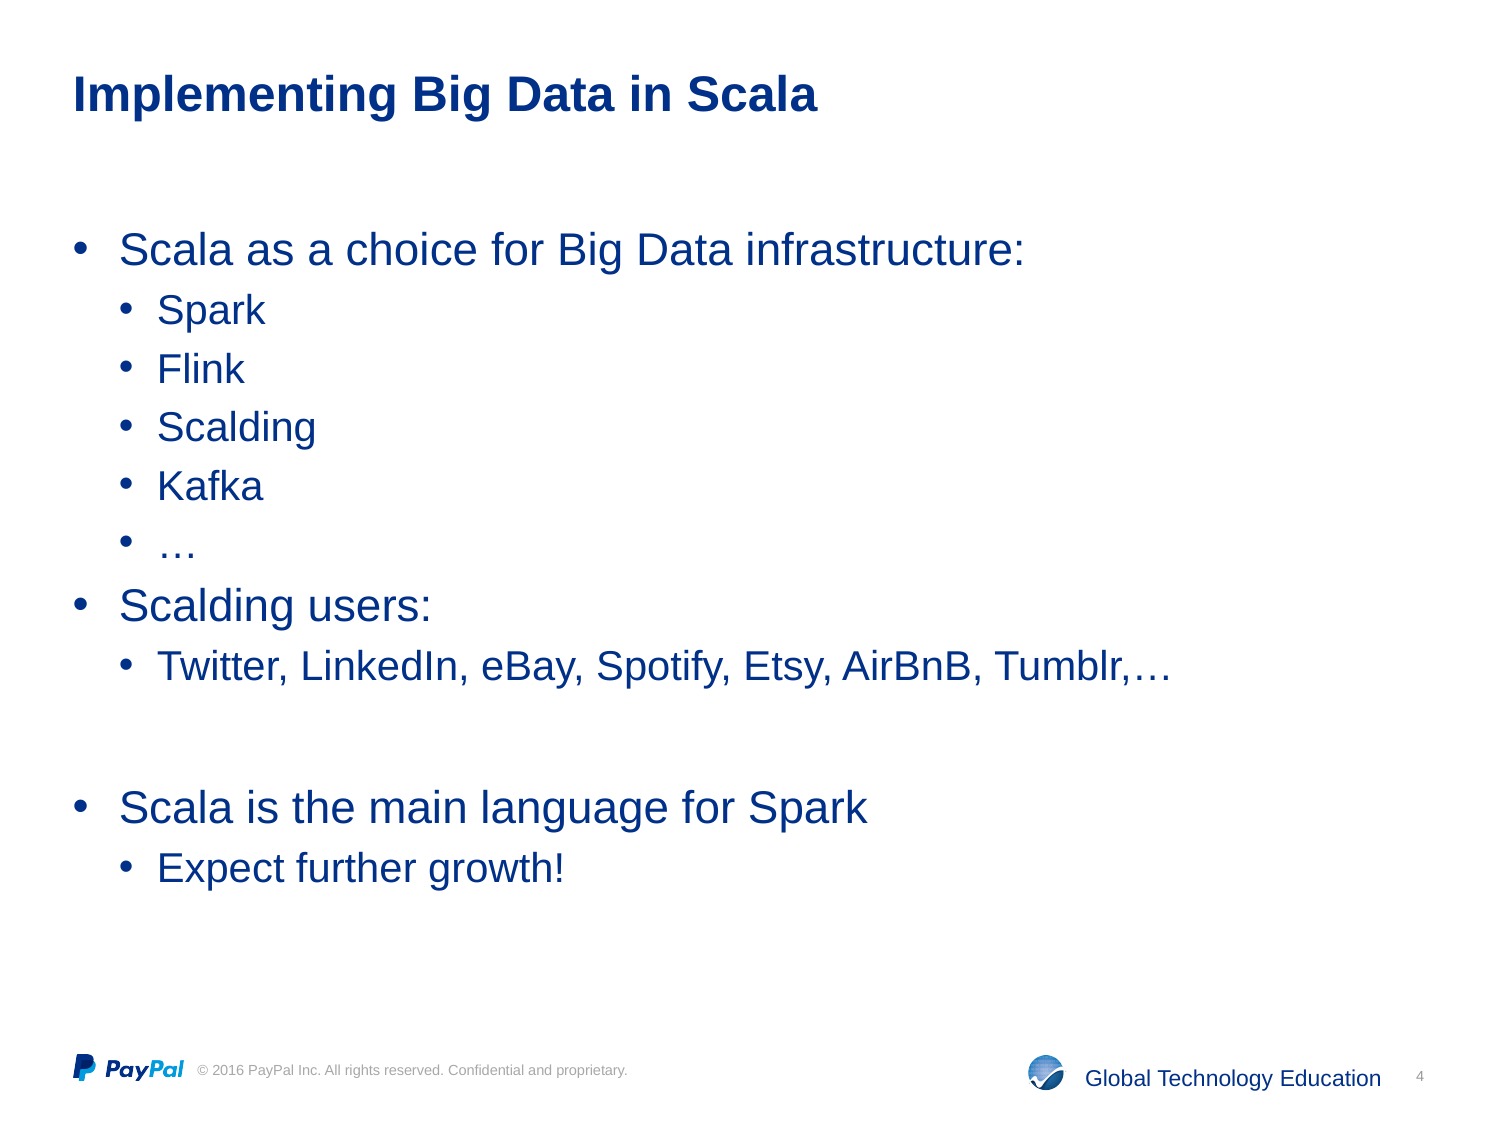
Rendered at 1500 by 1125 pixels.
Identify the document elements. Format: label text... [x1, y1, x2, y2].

picture [73, 1054, 184, 1081]
title Implementing Big Data in Scala [58, 53, 1409, 151]
slide_number 4 [1383, 1045, 1439, 1106]
list Scala as a choice for Big Data infrastructure: Spark Flink Scalding Kafka … Scalding users: Twitter, LinkedIn, eBay, Spotify, Etsy, AirBnB, Tumblr,… Scala is the main language for Spark Expect further growth! [57, 212, 1409, 1029]
picture [1023, 1050, 1070, 1095]
